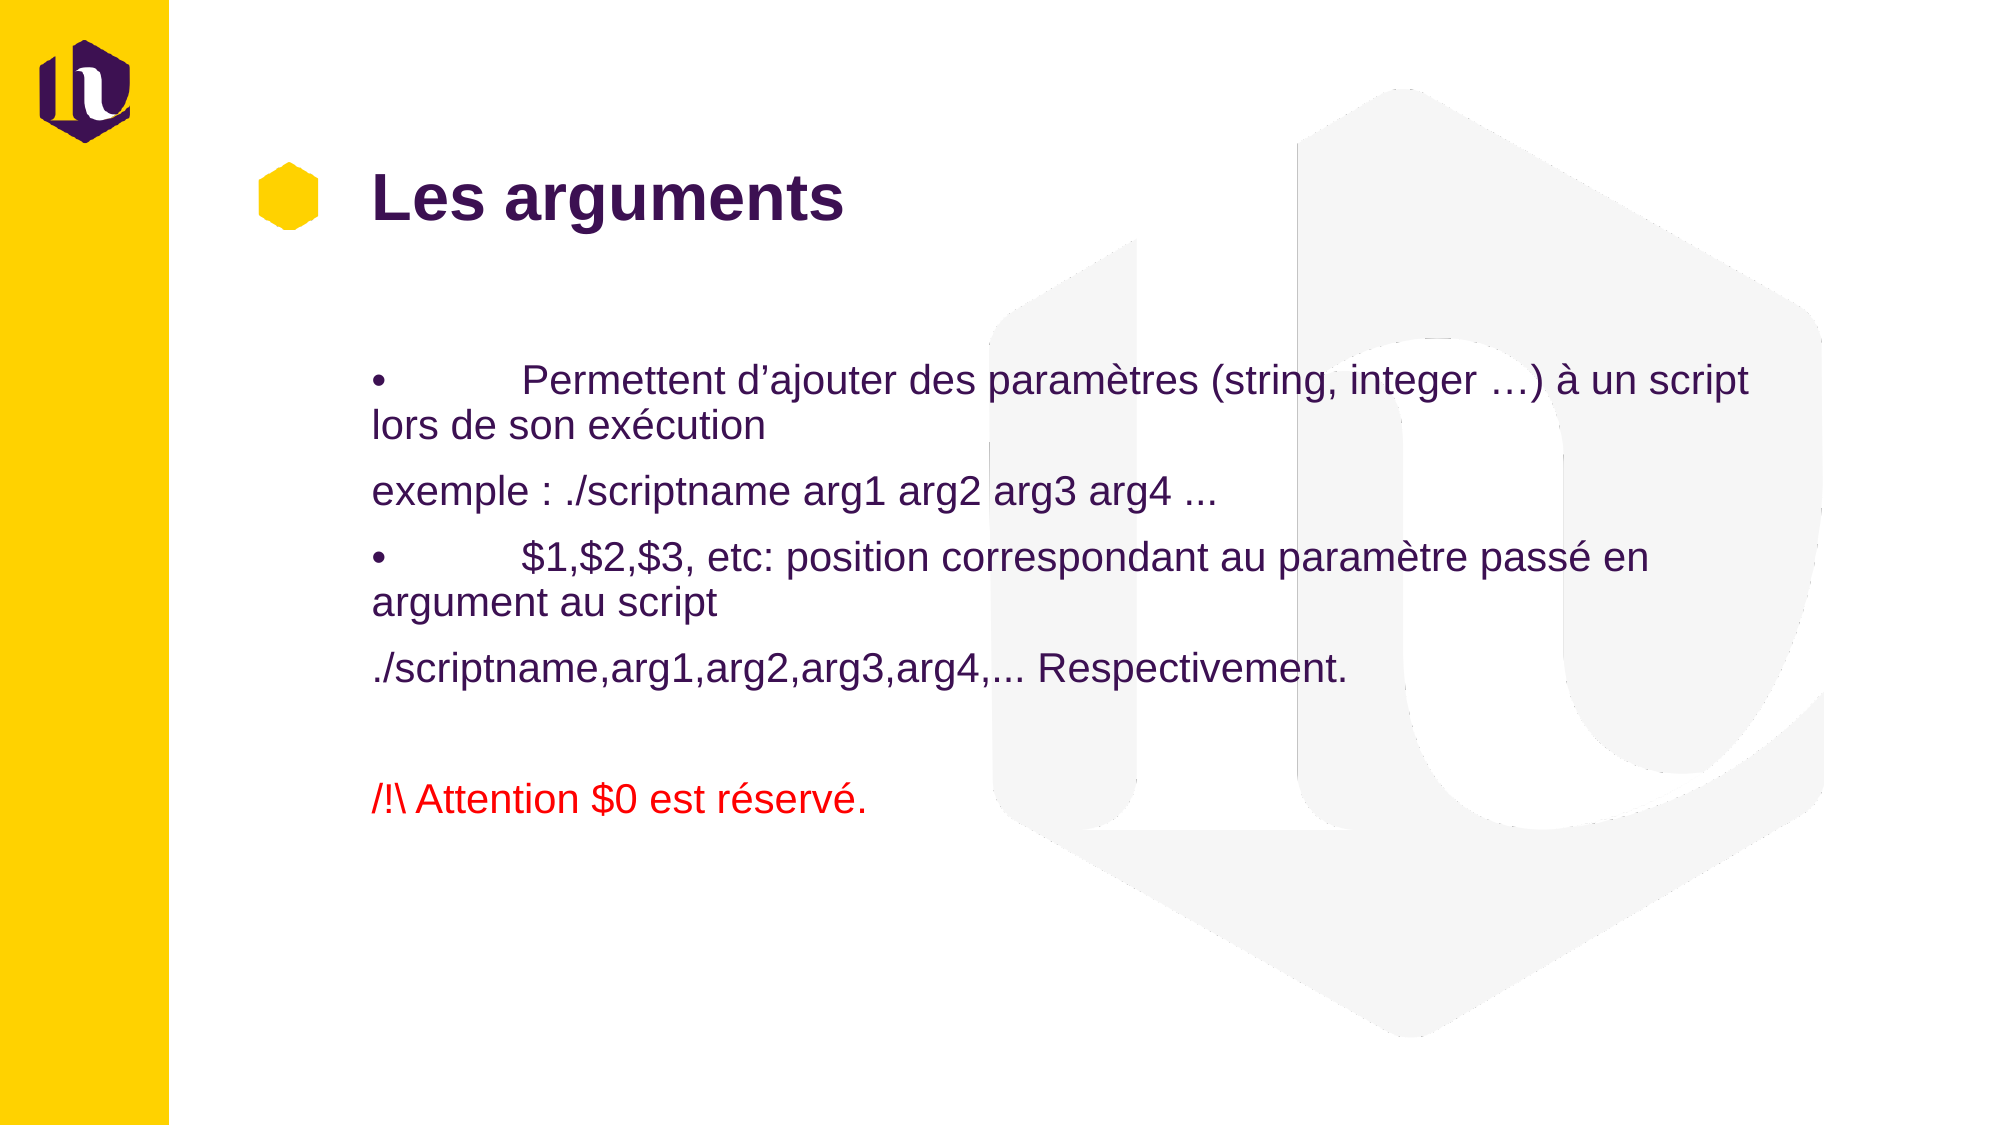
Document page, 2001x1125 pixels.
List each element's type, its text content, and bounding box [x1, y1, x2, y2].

list • Permettent d’ajouter des paramètres (string, integer …) à un script lors de son exécution exemple : ./scriptname arg1 arg2 arg3 arg4 ... • $1,$2,$3, etc: position correspondant au paramètre passé en argument au script ./scriptname,arg1,arg2,arg3,arg4,... Respectivement. /!\ Attention $0 est réservé. [356, 351, 1836, 1066]
title Les arguments [356, 89, 1836, 308]
